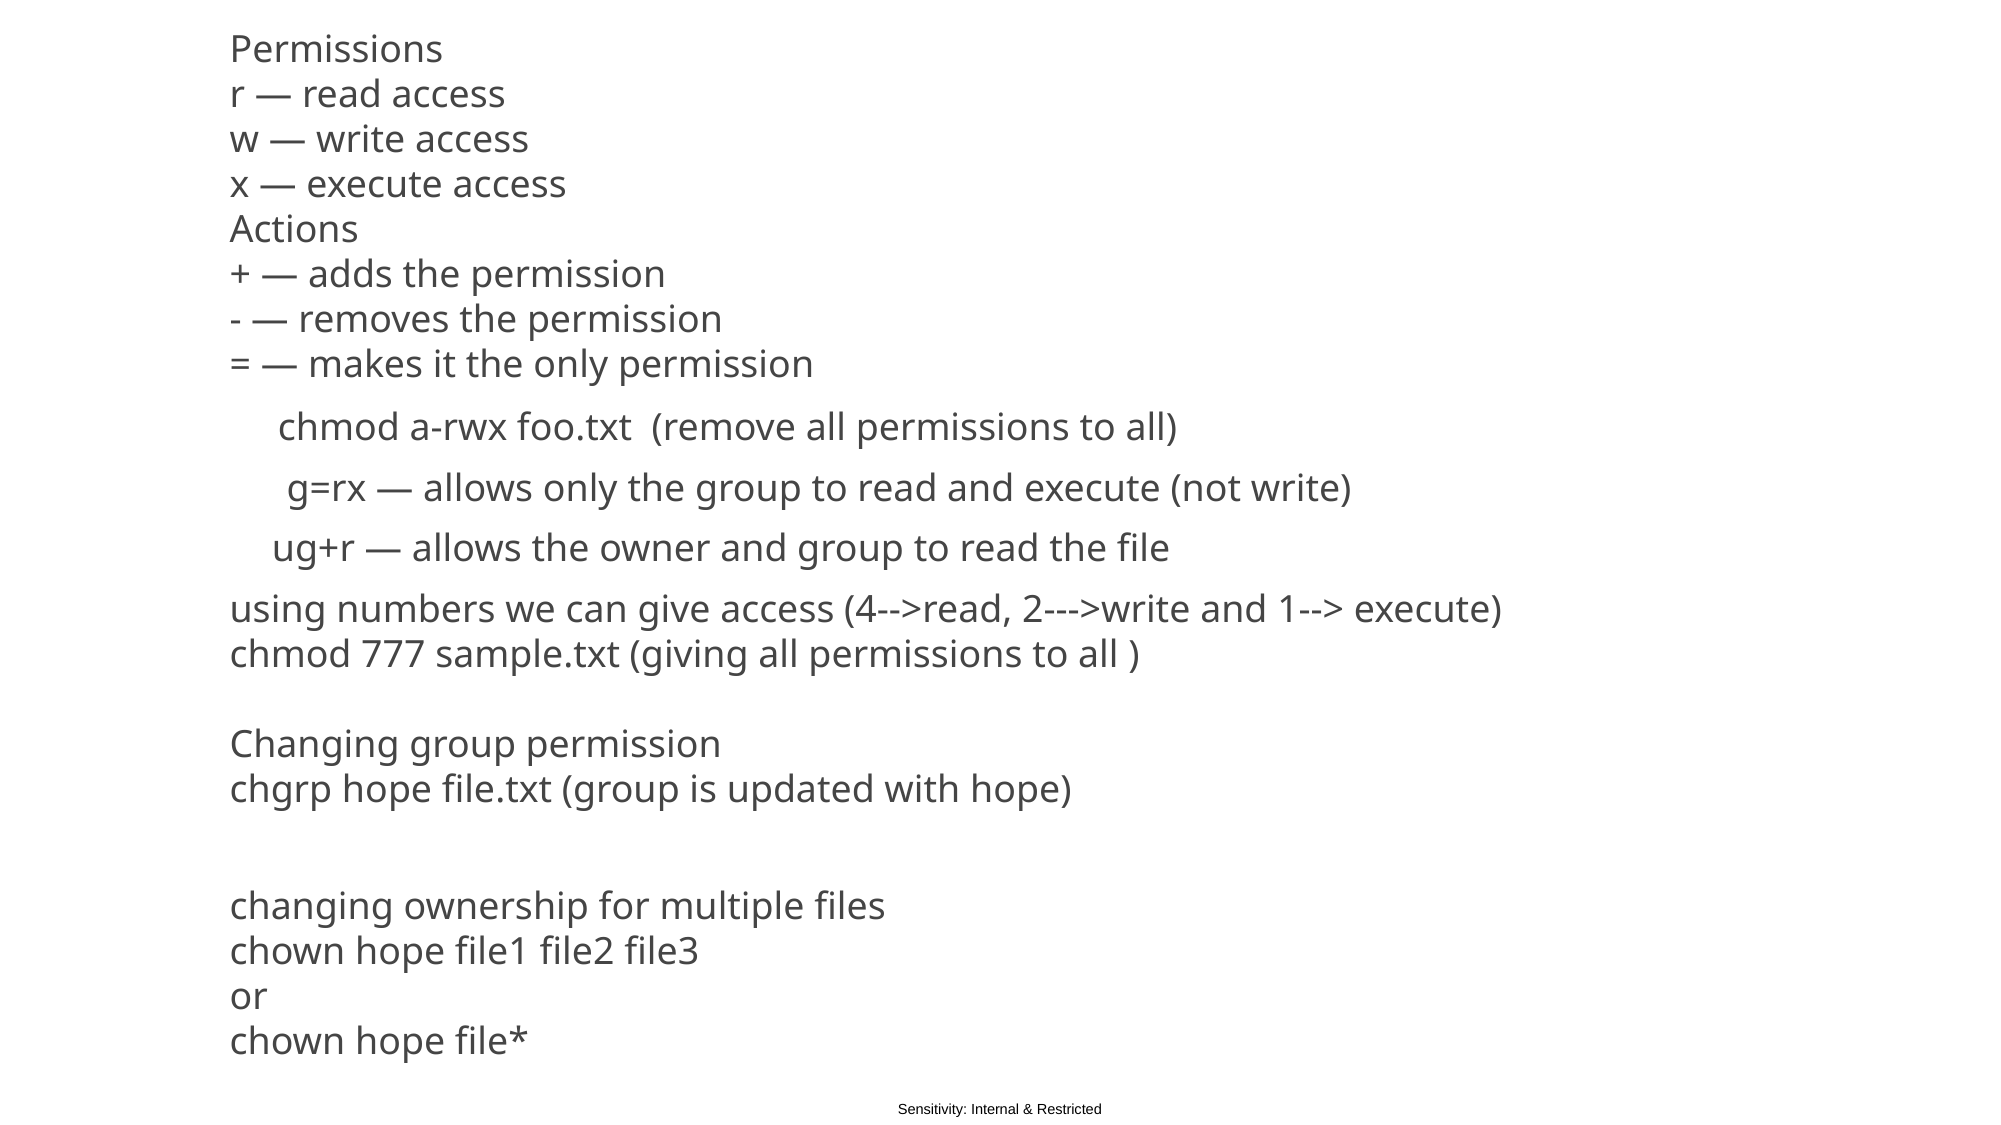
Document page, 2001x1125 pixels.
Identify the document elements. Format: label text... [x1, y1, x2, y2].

text_box changing ownership for multiple files chown hope file1 file2 file3 or chown hope file* [214, 874, 1709, 1070]
text_box ug+r — allows the owner and group to read the file [257, 516, 1187, 577]
text_box using numbers we can give access (4-->read, 2--->write and 1--> execute) chmod 777 sample.txt (giving all permissions to all ) Changing group permission chgrp hope file.txt (group is updated with hope) [214, 577, 1909, 818]
text_box Permissions r — read access w — write access x — execute access Actions + — adds the permission - — removes the permission = — makes it the only permission [214, 17, 1909, 392]
text_box chmod a-rwx foo.txt (remove all permissions to all) [263, 395, 1194, 456]
text_box g=rx — allows only the group to read and execute (not write) [271, 456, 1368, 517]
